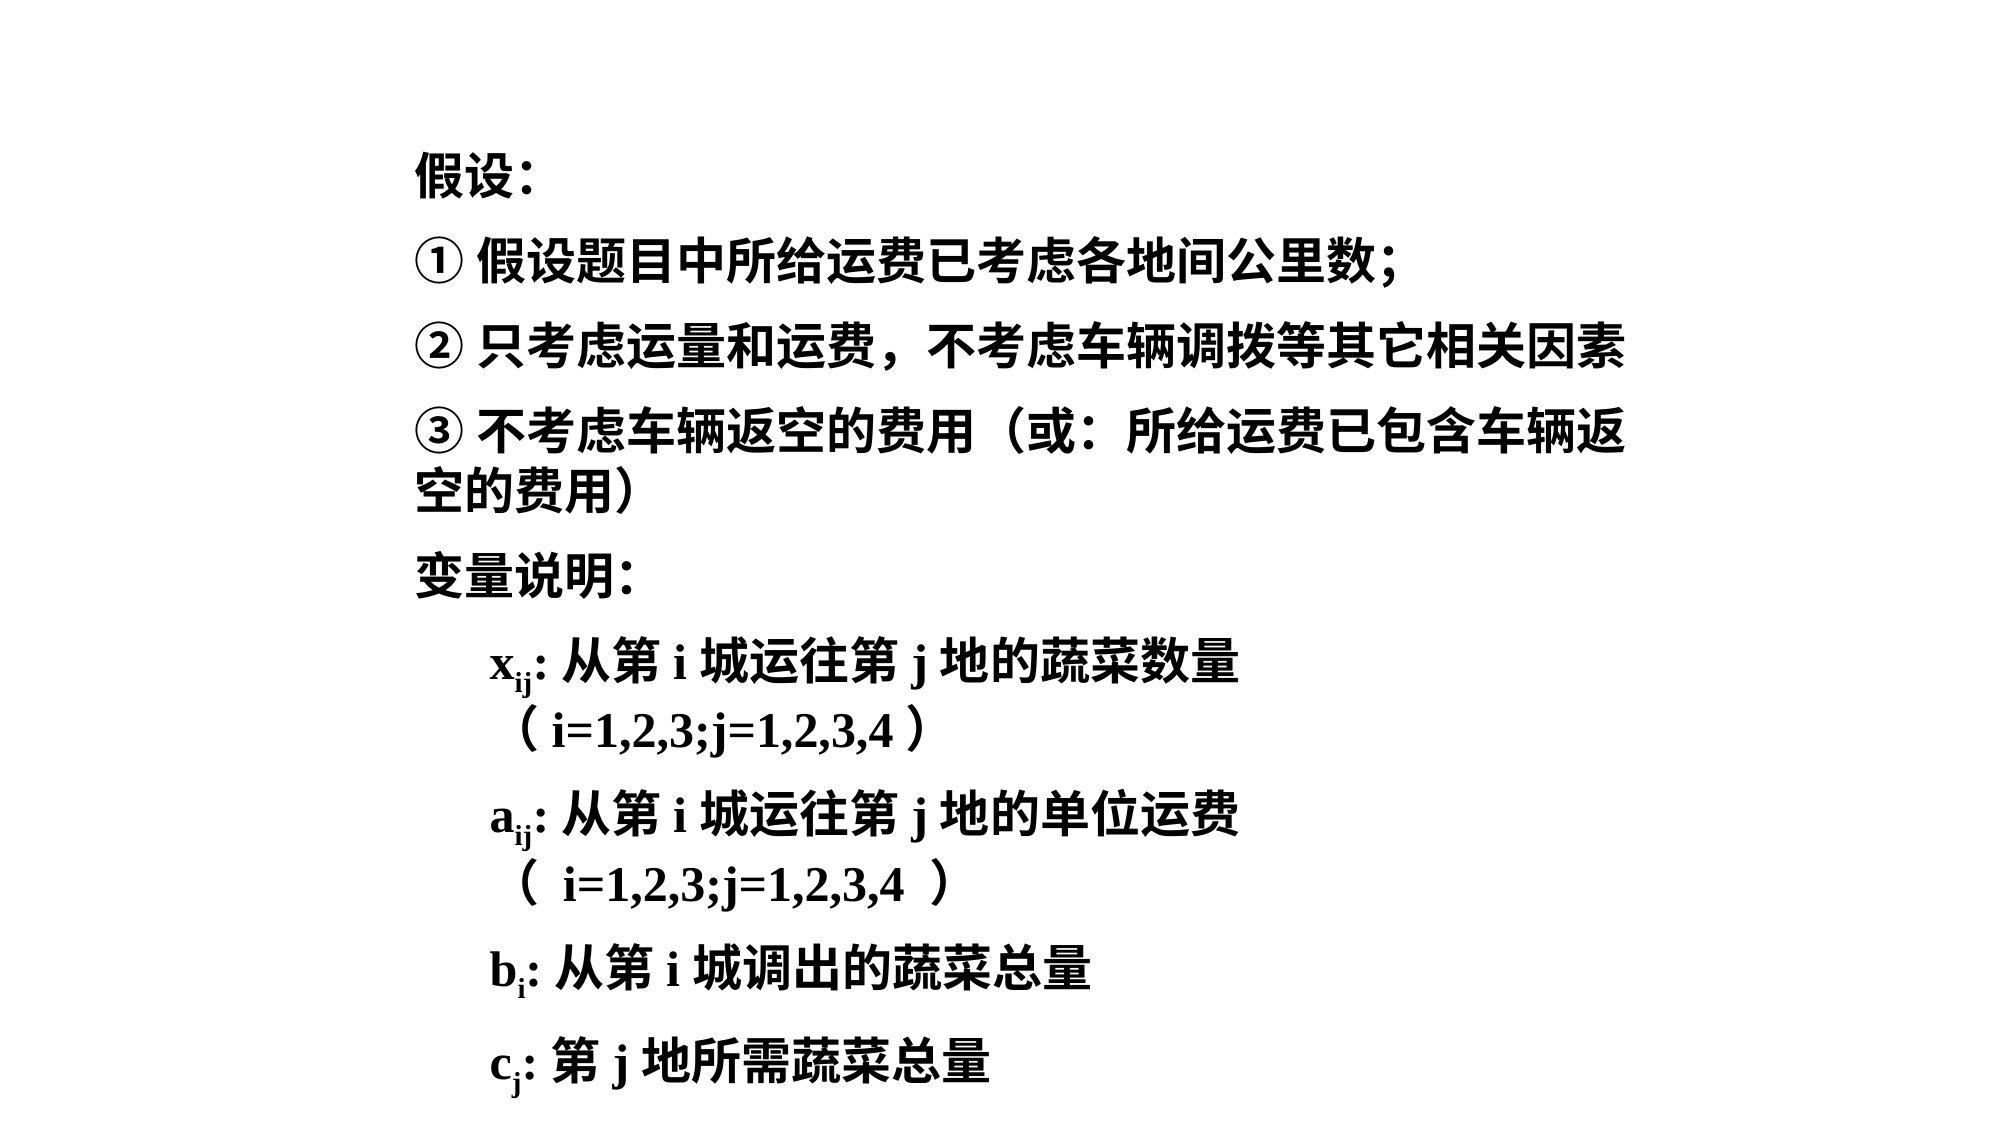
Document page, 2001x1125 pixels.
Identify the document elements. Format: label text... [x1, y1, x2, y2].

text_box 假设： ①假设题目中所给运费已考虑各地间公里数； ②只考虑运量和运费，不考虑车辆调拨等其它相关因素 ③不考虑车辆返空的费用（或：所给运费已包含车辆返空的费用） 变量说明： xij:从第i城运往第j地的蔬菜数量（i=1,2,3;j=1,2,3,4） aij:从第i城运往第j地的单位运费（ i=1,2,3;j=1,2,3,4 ） bi:从第i城调出的蔬菜总量 cj:第j地所需蔬菜总量 [399, 137, 1663, 1106]
